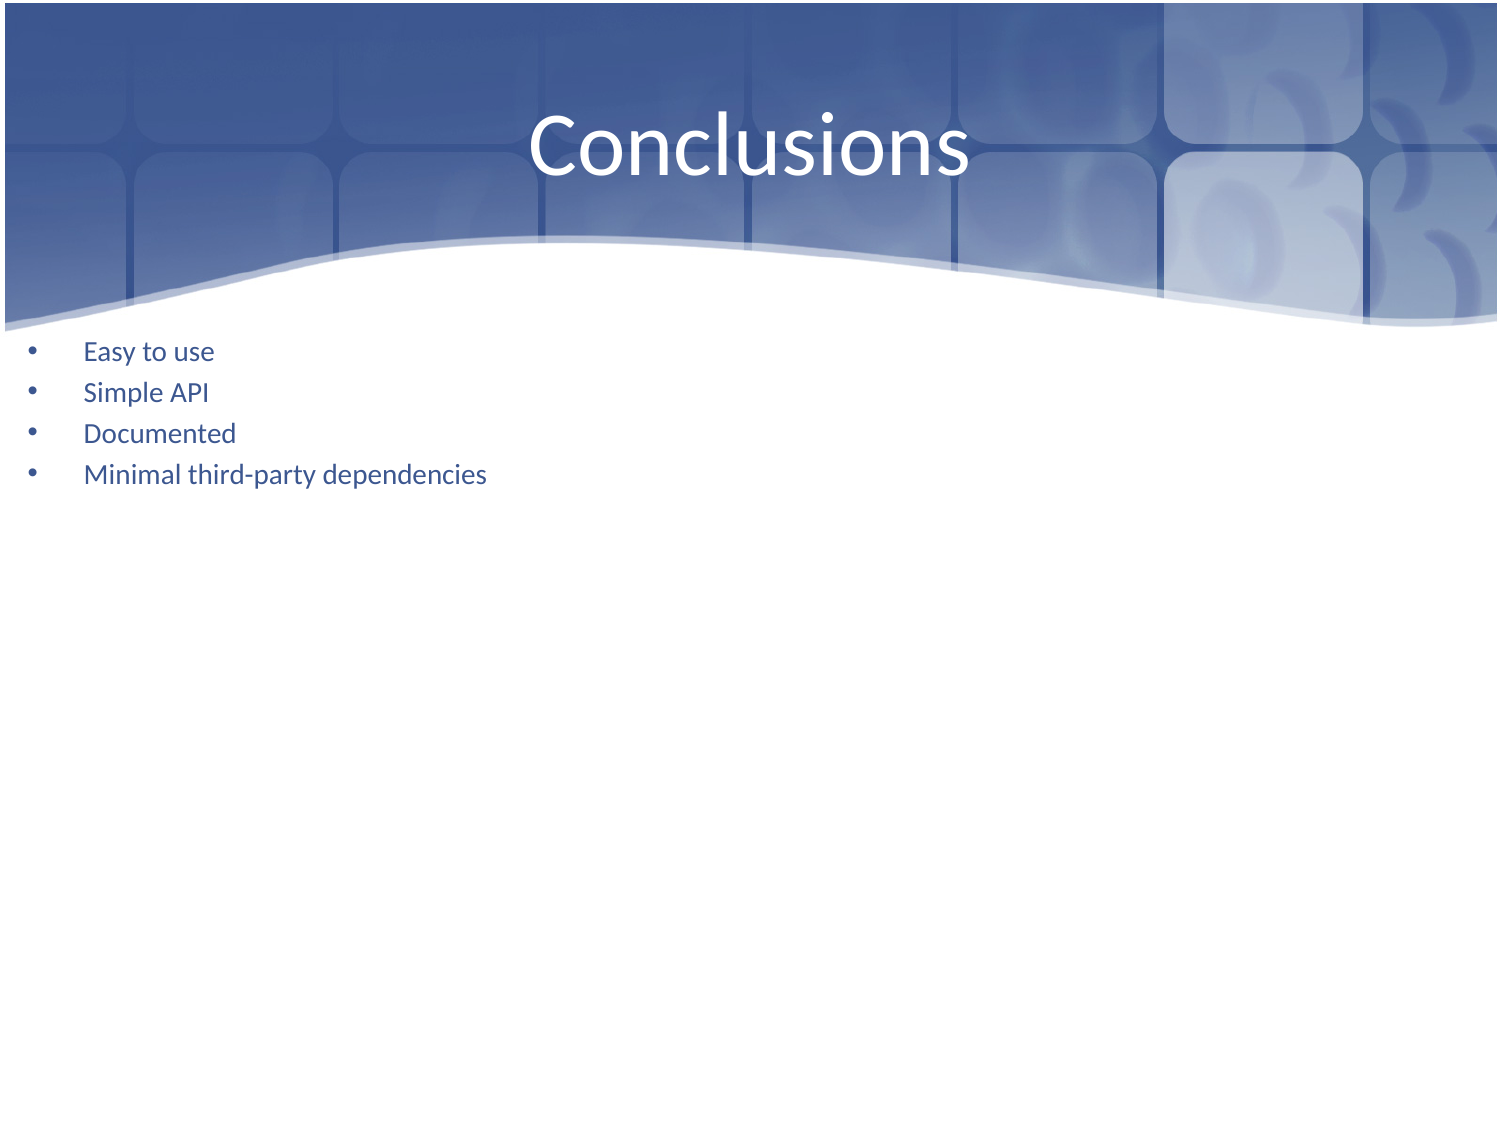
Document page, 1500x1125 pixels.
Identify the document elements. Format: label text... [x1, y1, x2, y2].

list Easy to use Simple API Documented Minimal third-party dependencies [12, 324, 1438, 1088]
title Conclusions [37, 44, 1463, 233]
picture [0, 0, 1500, 1125]
